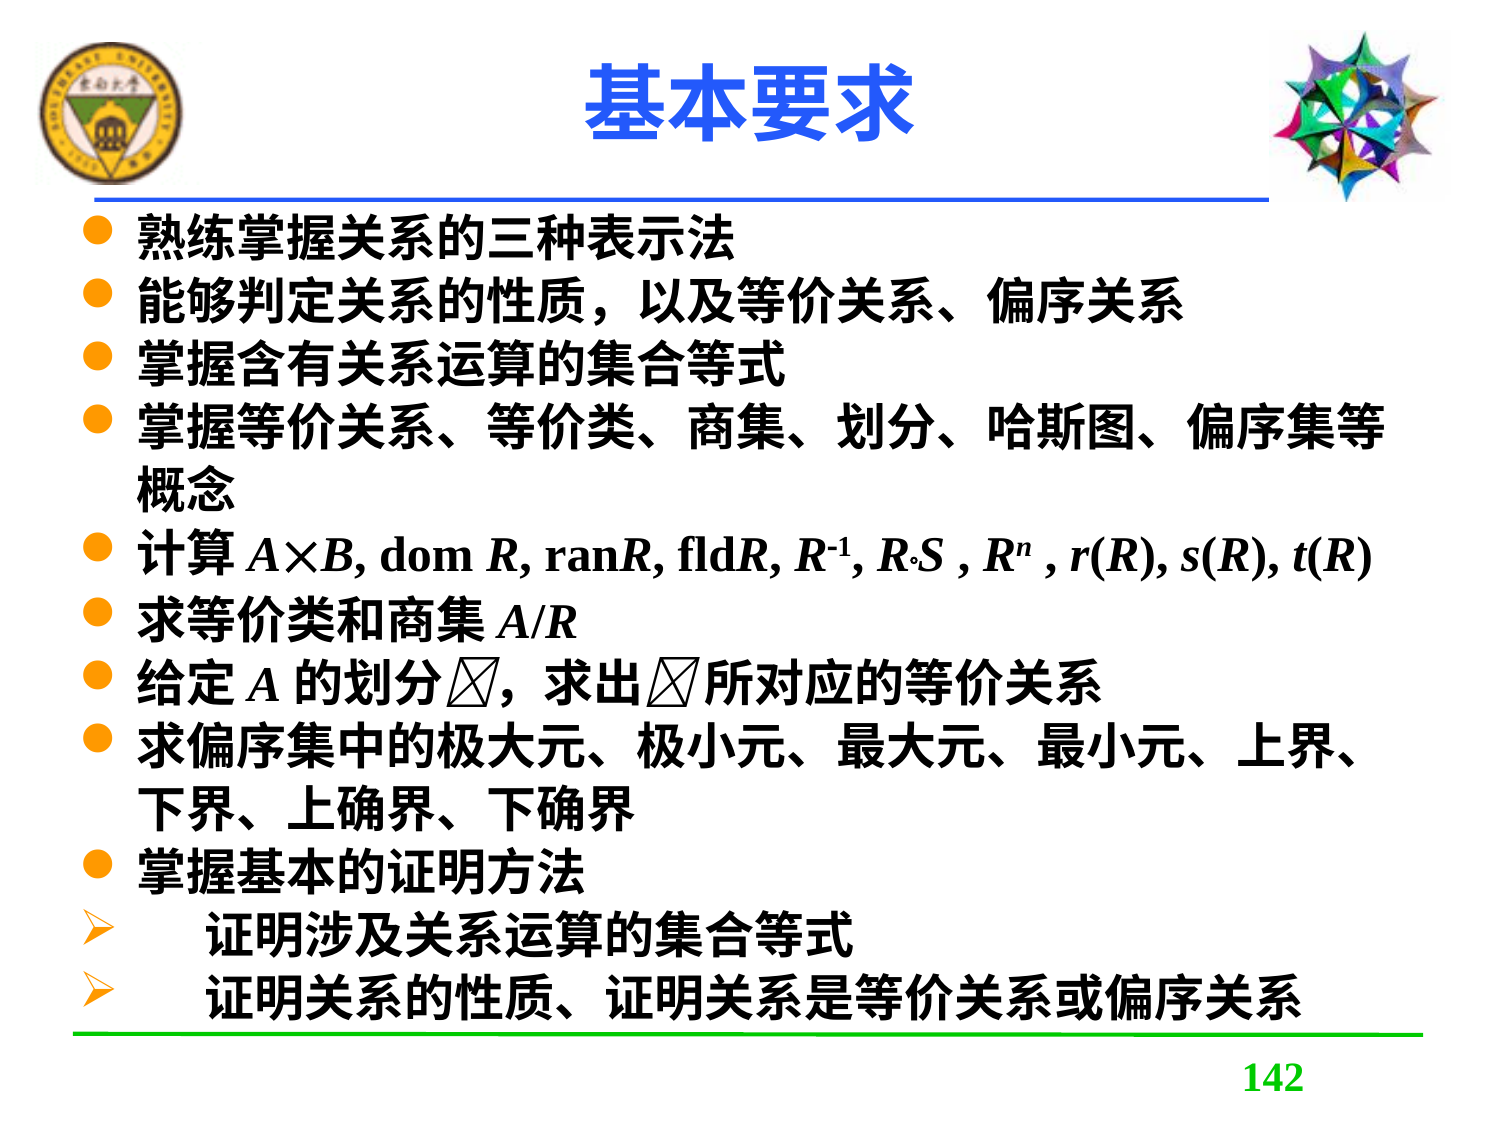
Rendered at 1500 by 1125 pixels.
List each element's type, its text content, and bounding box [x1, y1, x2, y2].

picture [29, 42, 111, 185]
list 熟练掌握关系的三种表示法 能够判定关系的性质，以及等价关系、偏序关系 掌握含有关系运算的集合等式 掌握等价关系、等价类、商集、划分、哈斯图、偏序集等概念 计算AB, dom R, ranR, fldR, R1, RS , Rn , r(R), s(R), t(R) 求等价类和商集A/R 给定A的划分，求出 所对应的等价关系 求偏序集中的极大元、极小元、最大元、最小元、上界、下界、上确界、下确界 掌握基本的证明方法 证明涉及关系运算的集合等式 证明关系的性质、证明关系是等价关系或偏序关系 [64, 195, 1436, 1048]
title 基本要求 [111, 6, 1388, 195]
picture [1388, 30, 1451, 202]
